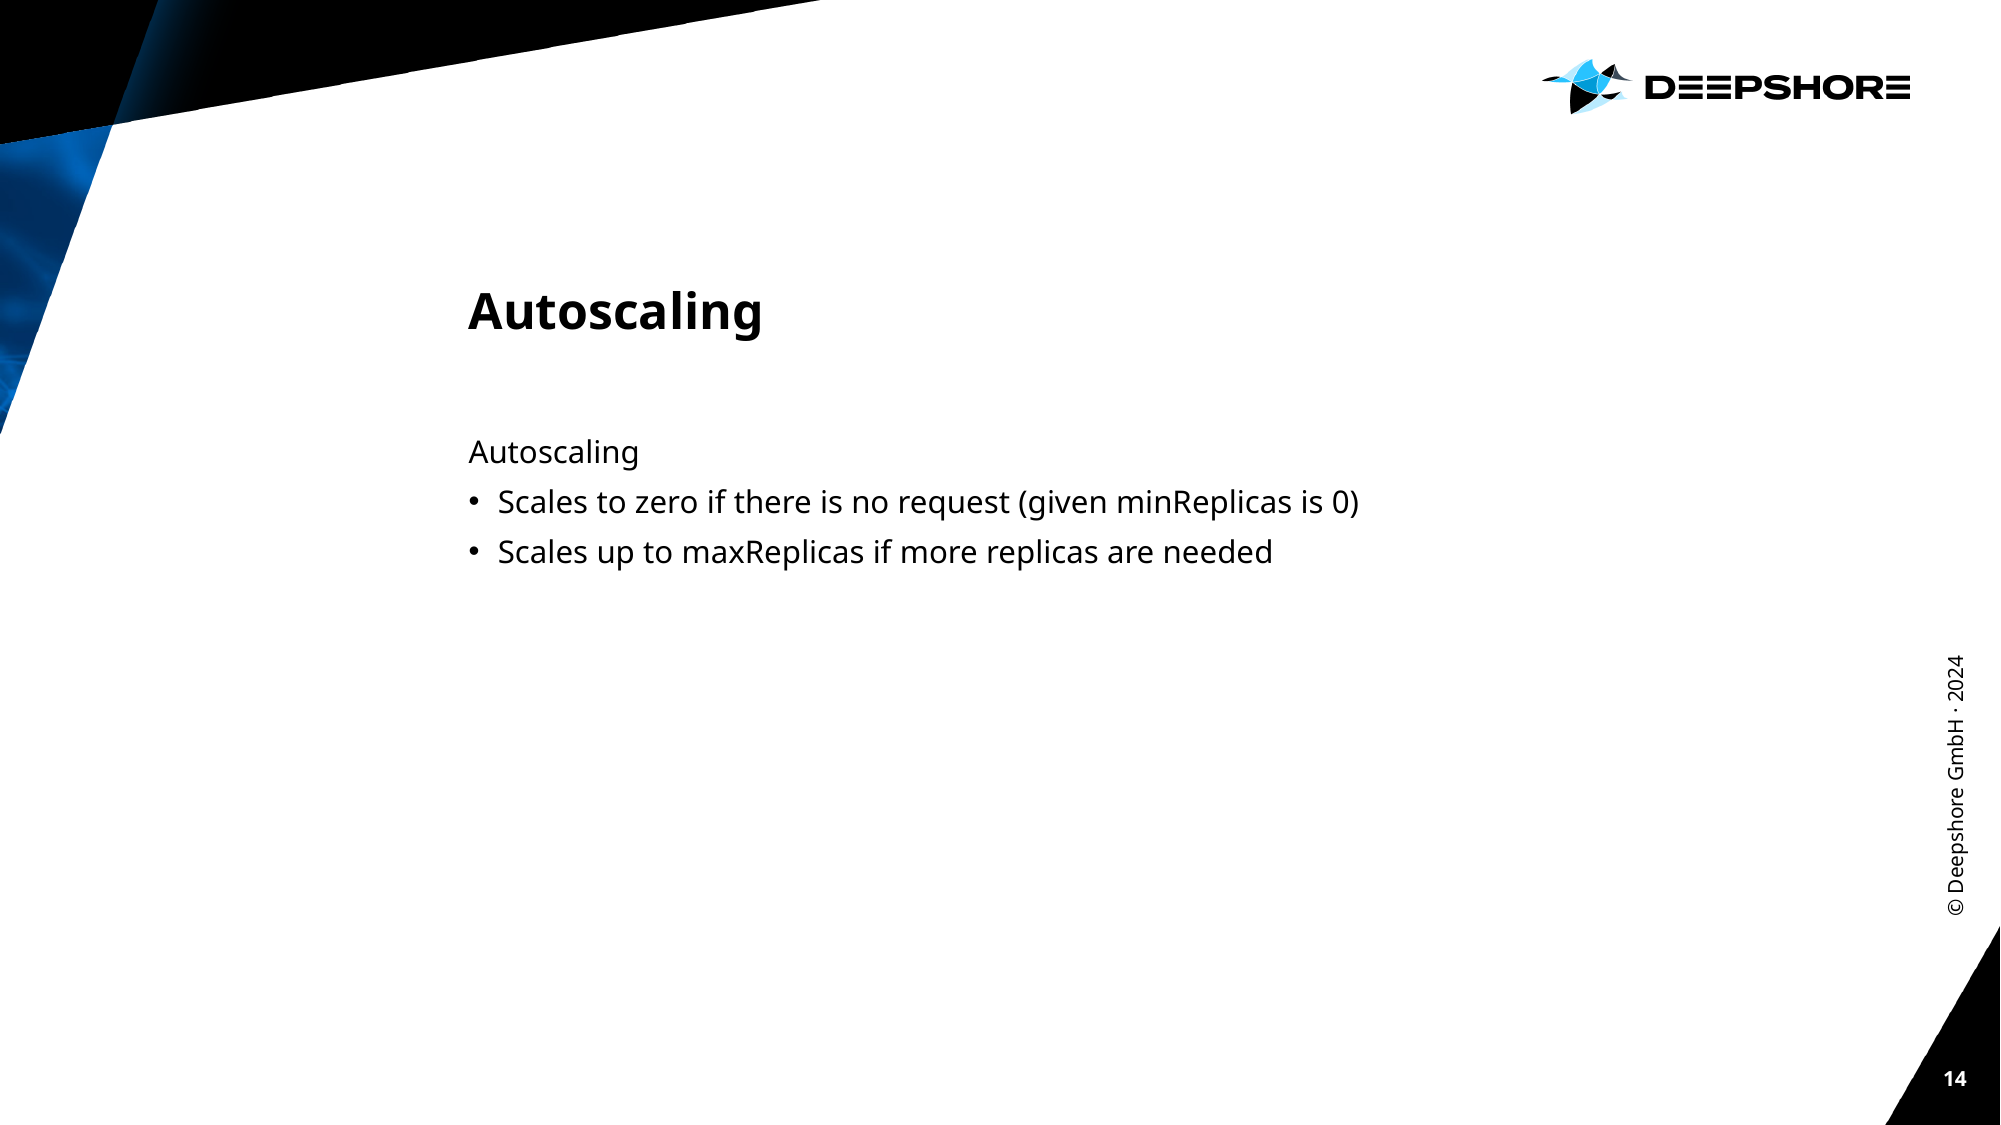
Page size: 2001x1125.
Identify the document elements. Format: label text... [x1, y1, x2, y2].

picture [0, 0, 2000, 1125]
list Autoscaling Scales to zero if there is no request (given minReplicas is 0) Scales up to maxReplicas if more replicas are needed [468, 432, 1768, 1047]
footer © Deepshore GmbH · 2024 [1909, 255, 2000, 917]
slide_number 14 [1909, 1046, 2000, 1094]
title Autoscaling [468, 290, 1768, 398]
